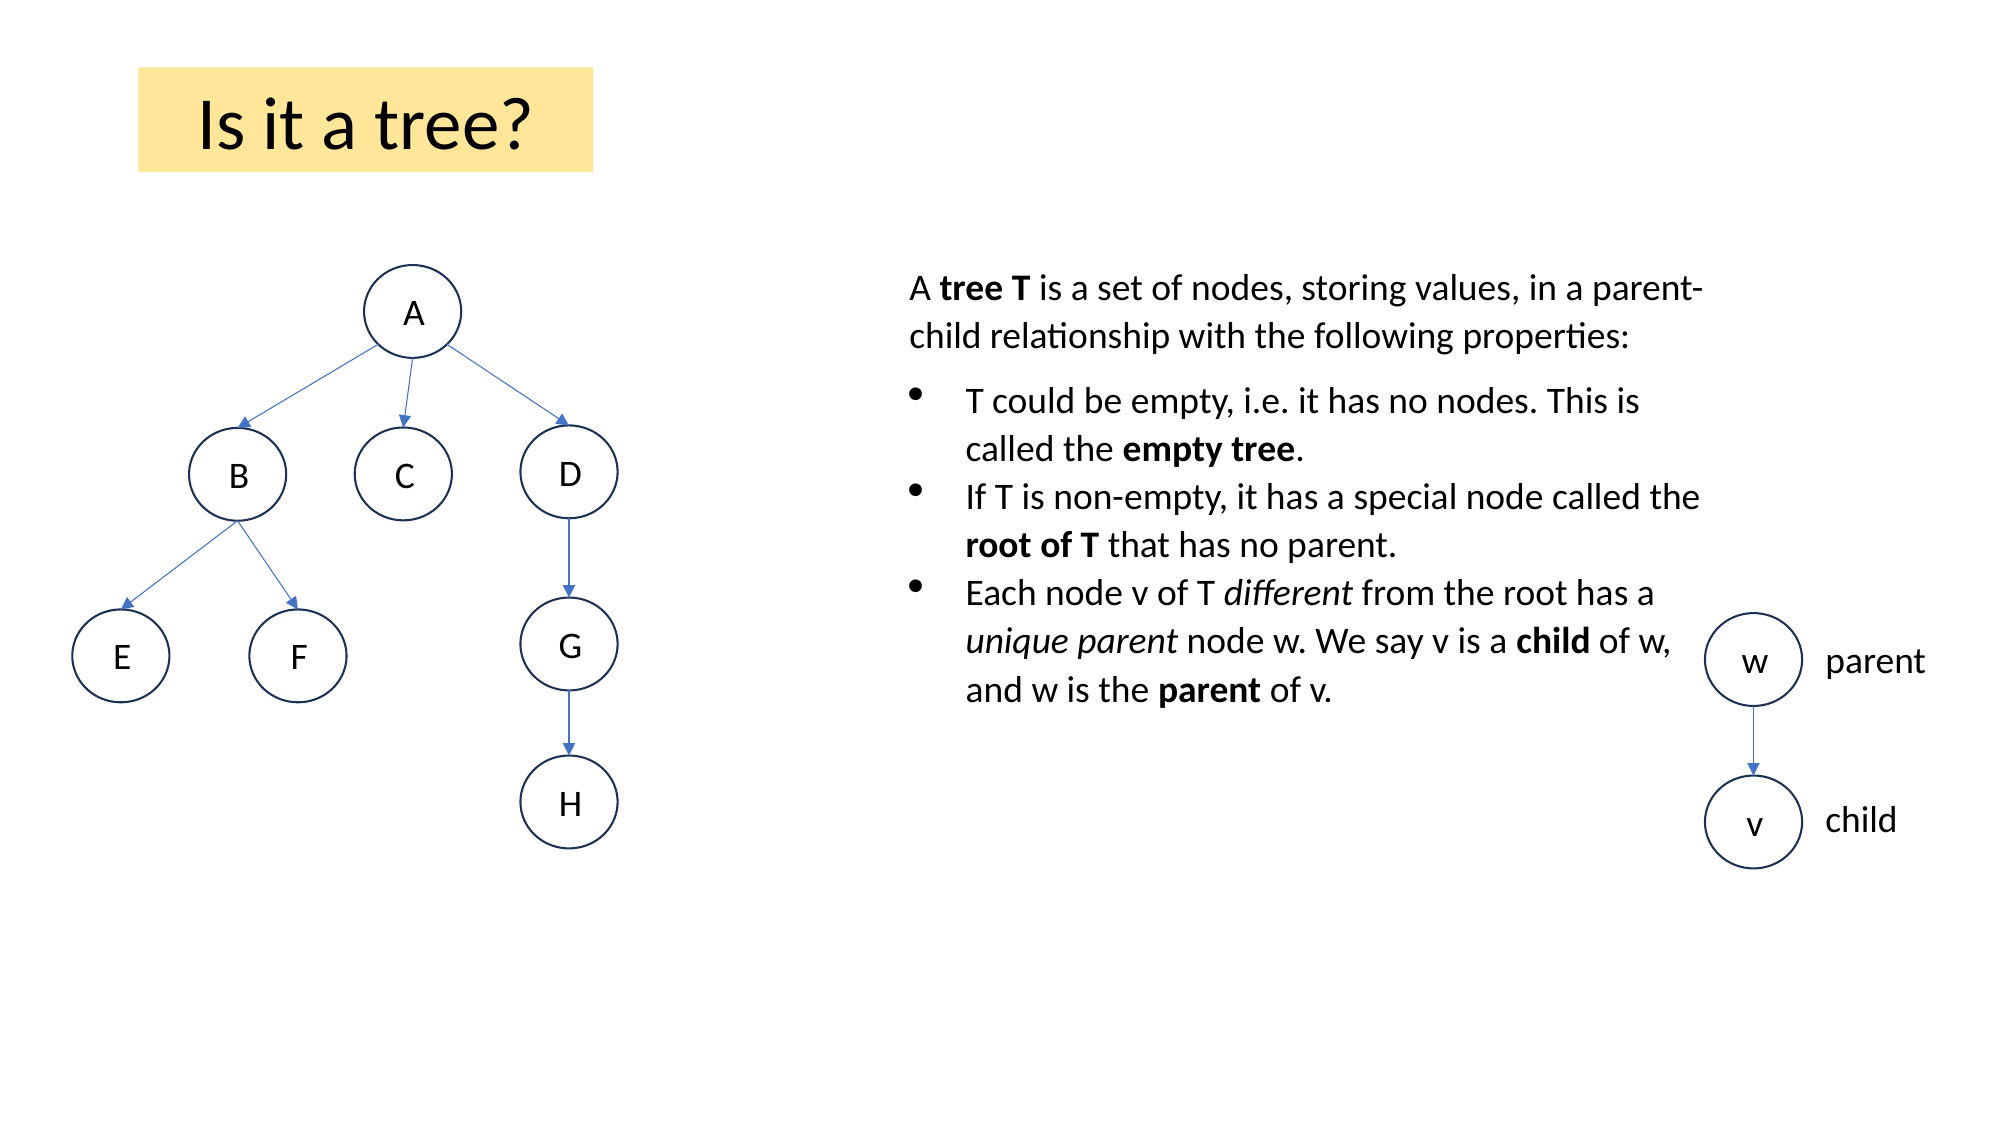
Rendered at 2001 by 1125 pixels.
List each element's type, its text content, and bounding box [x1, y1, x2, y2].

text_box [237, 520, 298, 610]
text_box parent [1831, 628, 1942, 689]
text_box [494, 755, 647, 849]
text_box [494, 597, 647, 691]
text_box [1679, 775, 1831, 869]
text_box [46, 609, 198, 703]
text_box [223, 609, 376, 703]
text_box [120, 520, 237, 610]
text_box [1679, 613, 1831, 706]
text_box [446, 344, 570, 426]
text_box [163, 427, 315, 521]
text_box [403, 357, 413, 428]
text_box A tree T is a set of nodes, storing values, in a parent-child relationship with the following properties: T could be empty, i.e. it has no nodes. This is called the empty tree. If T is non-empty, it has a special node called the root of T that has no parent. Each node v of T different from the root has a unique parent node w. We say v is a child of w, and w is the parent of v. [894, 252, 1739, 717]
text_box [338, 265, 490, 358]
text_box Is it a tree? [138, 67, 594, 172]
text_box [237, 344, 379, 428]
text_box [328, 427, 481, 521]
text_box child [1831, 787, 1913, 848]
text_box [494, 425, 647, 519]
